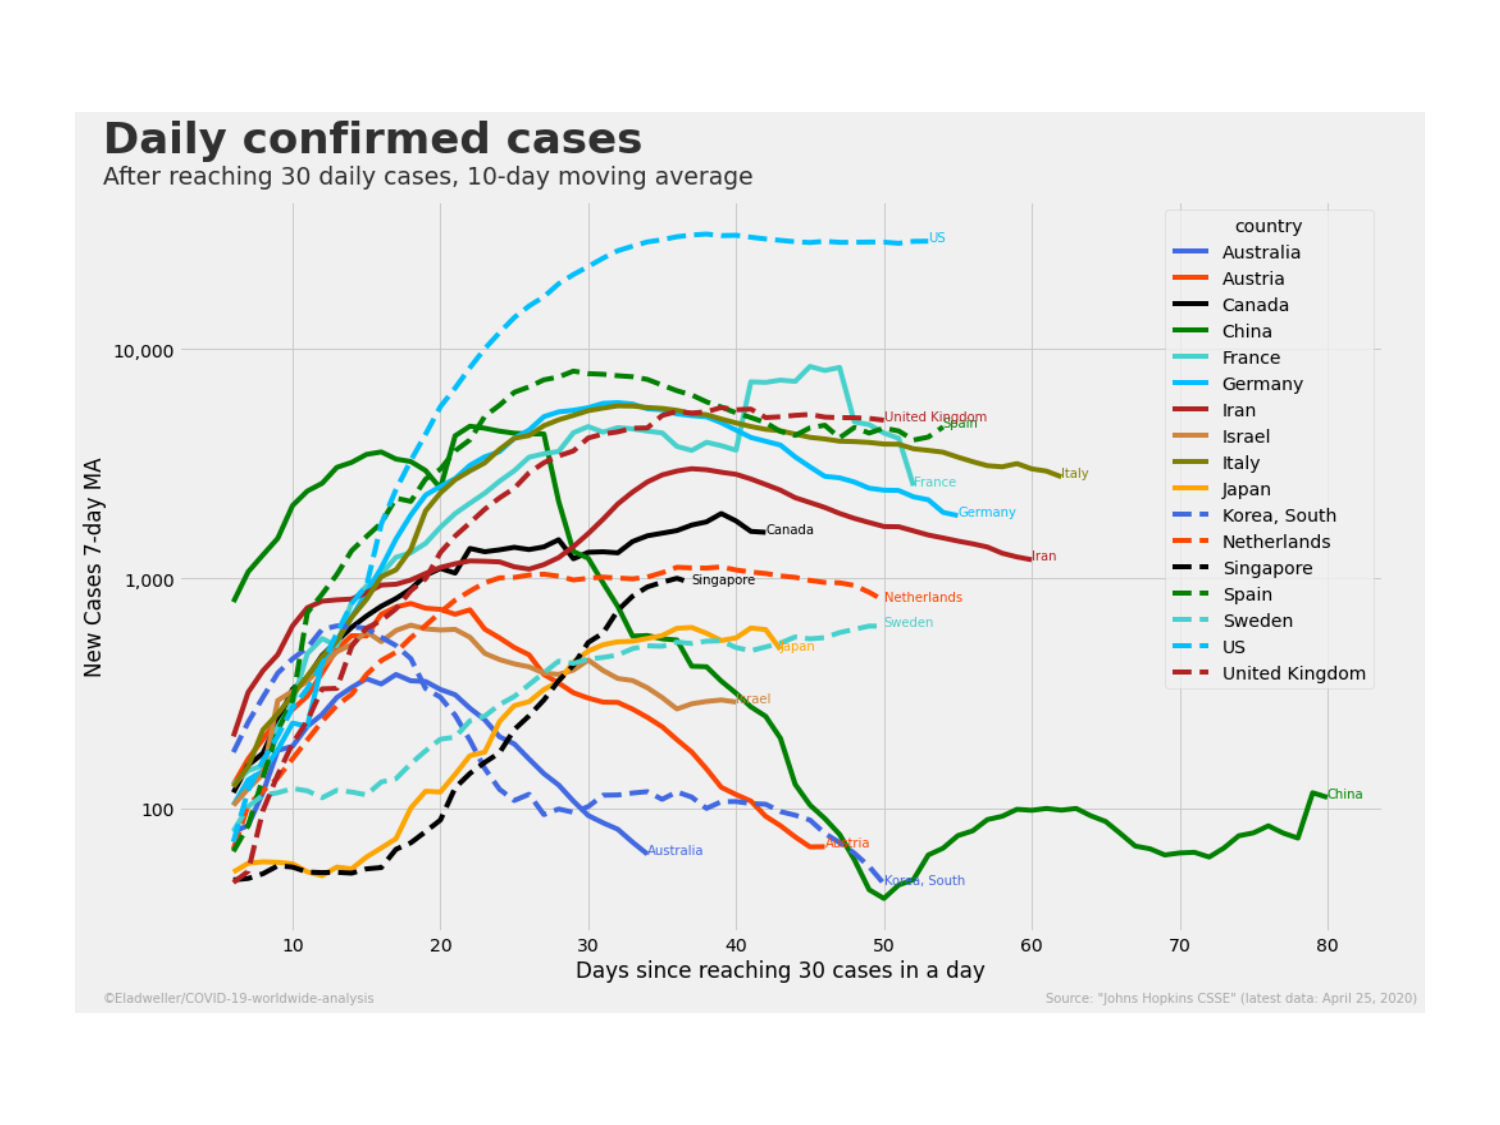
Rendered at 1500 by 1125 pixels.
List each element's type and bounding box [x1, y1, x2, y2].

picture [74, 112, 1426, 1013]
